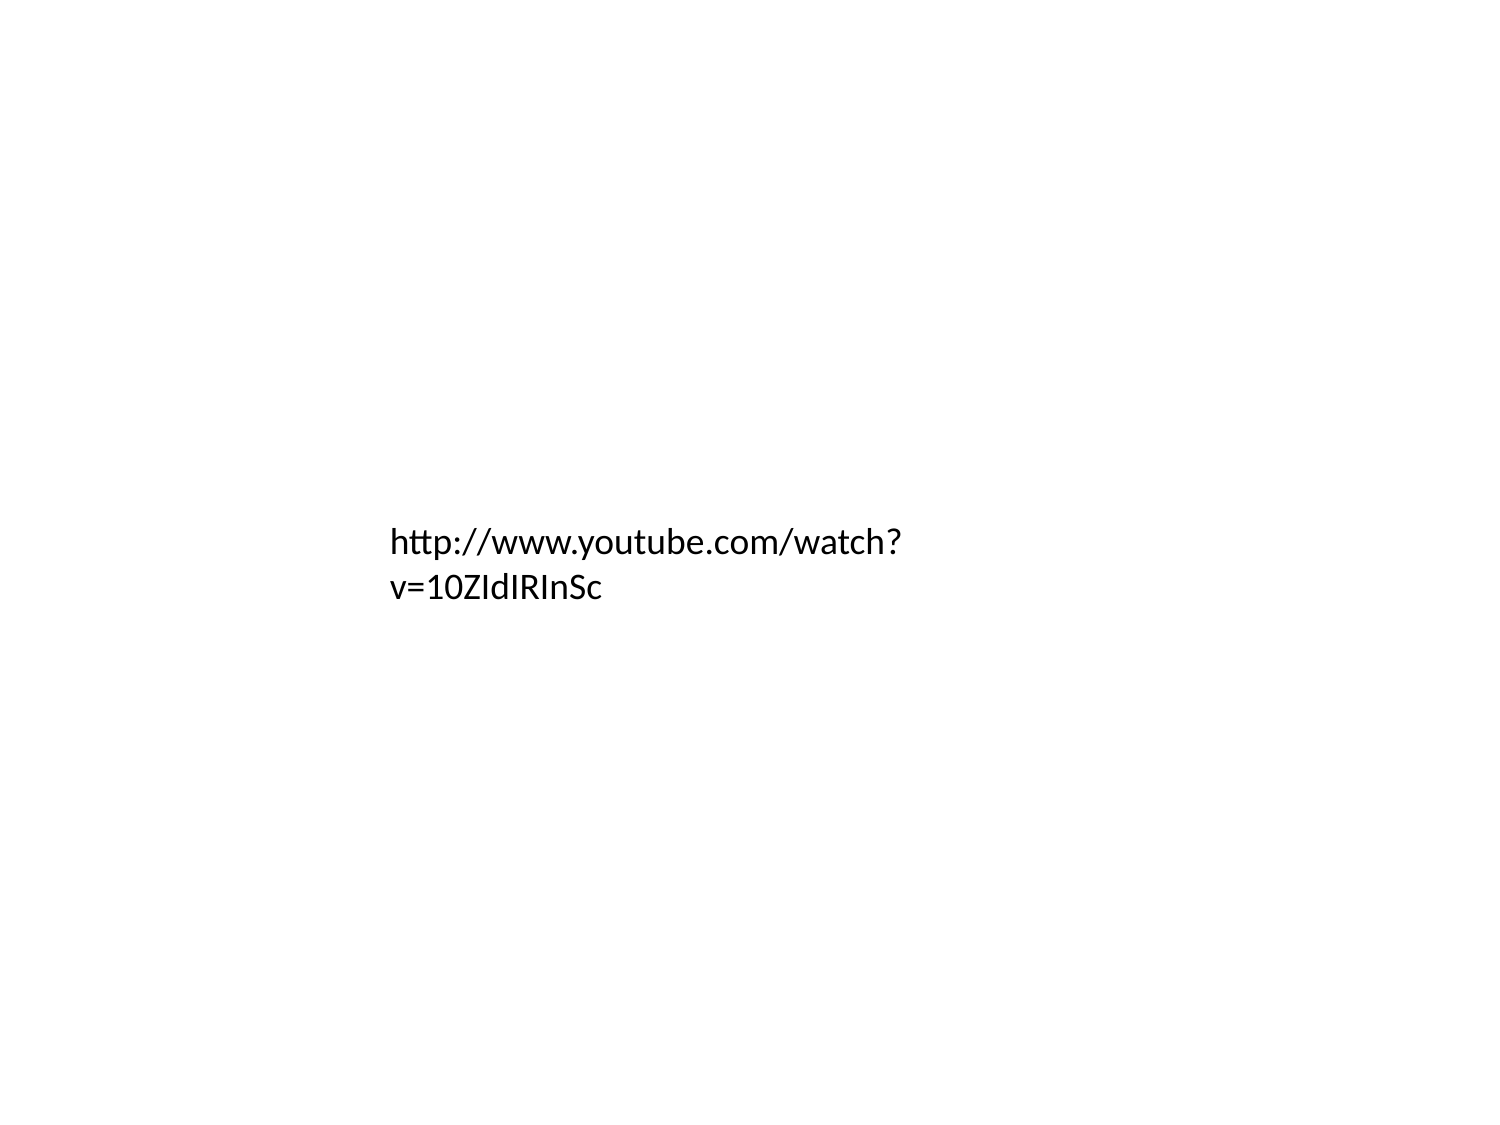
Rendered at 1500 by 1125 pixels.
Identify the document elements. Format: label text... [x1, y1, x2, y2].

text_box http://www.youtube.com/watch?v=10ZIdIRInSc [374, 509, 1125, 615]
